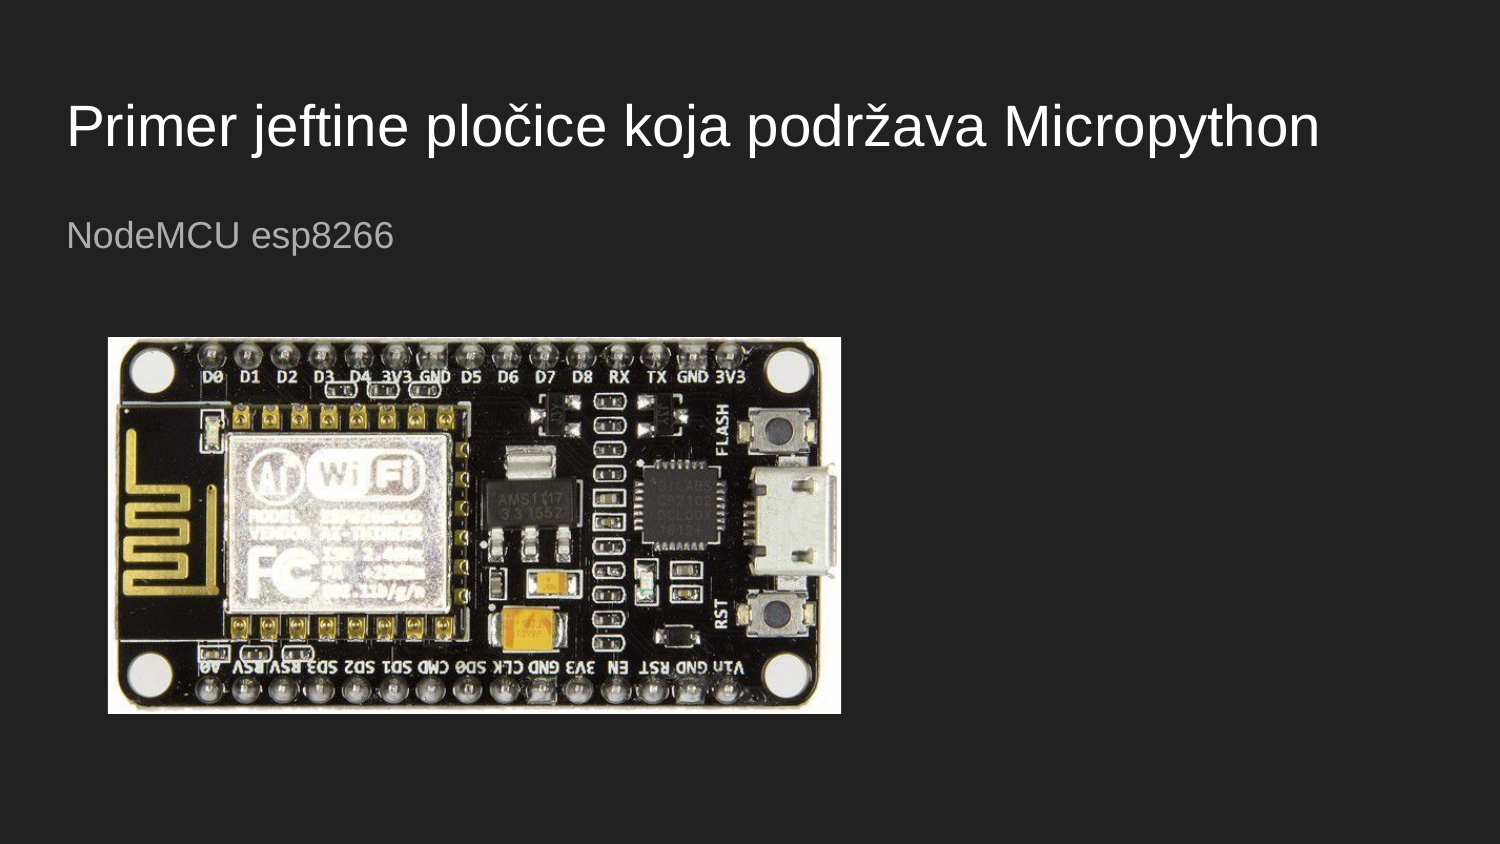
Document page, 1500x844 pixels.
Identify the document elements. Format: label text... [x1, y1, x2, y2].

list NodeMCU esp8266 [51, 189, 1449, 750]
picture [107, 337, 842, 714]
title Primer jeftine pločice koja podržava Micropython [51, 72, 1449, 167]
